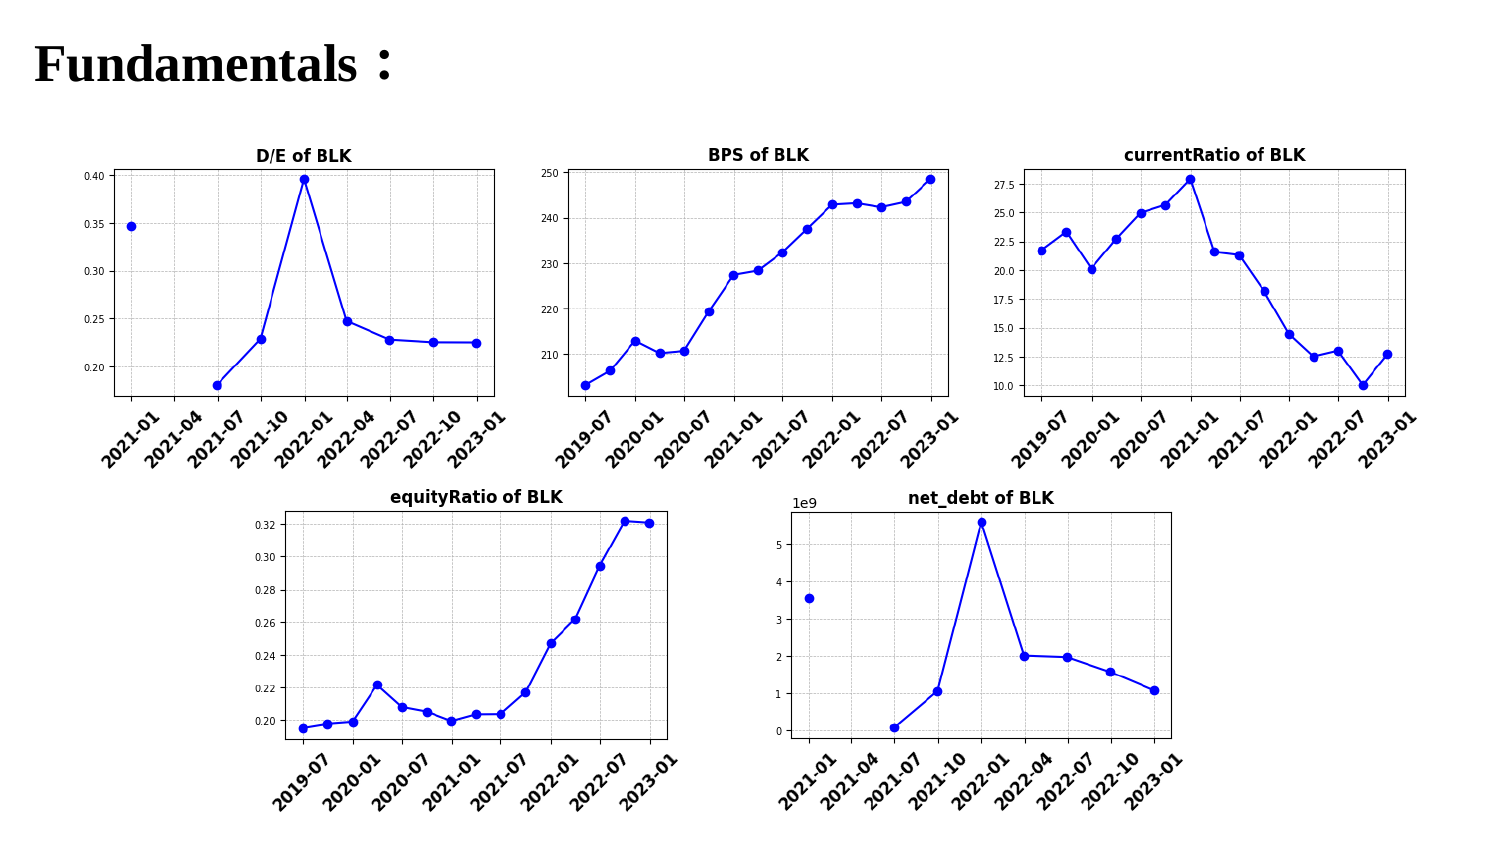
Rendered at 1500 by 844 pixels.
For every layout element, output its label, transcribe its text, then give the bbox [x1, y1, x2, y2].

title Fundamentals： [19, 13, 1418, 108]
picture [73, 137, 1430, 823]
